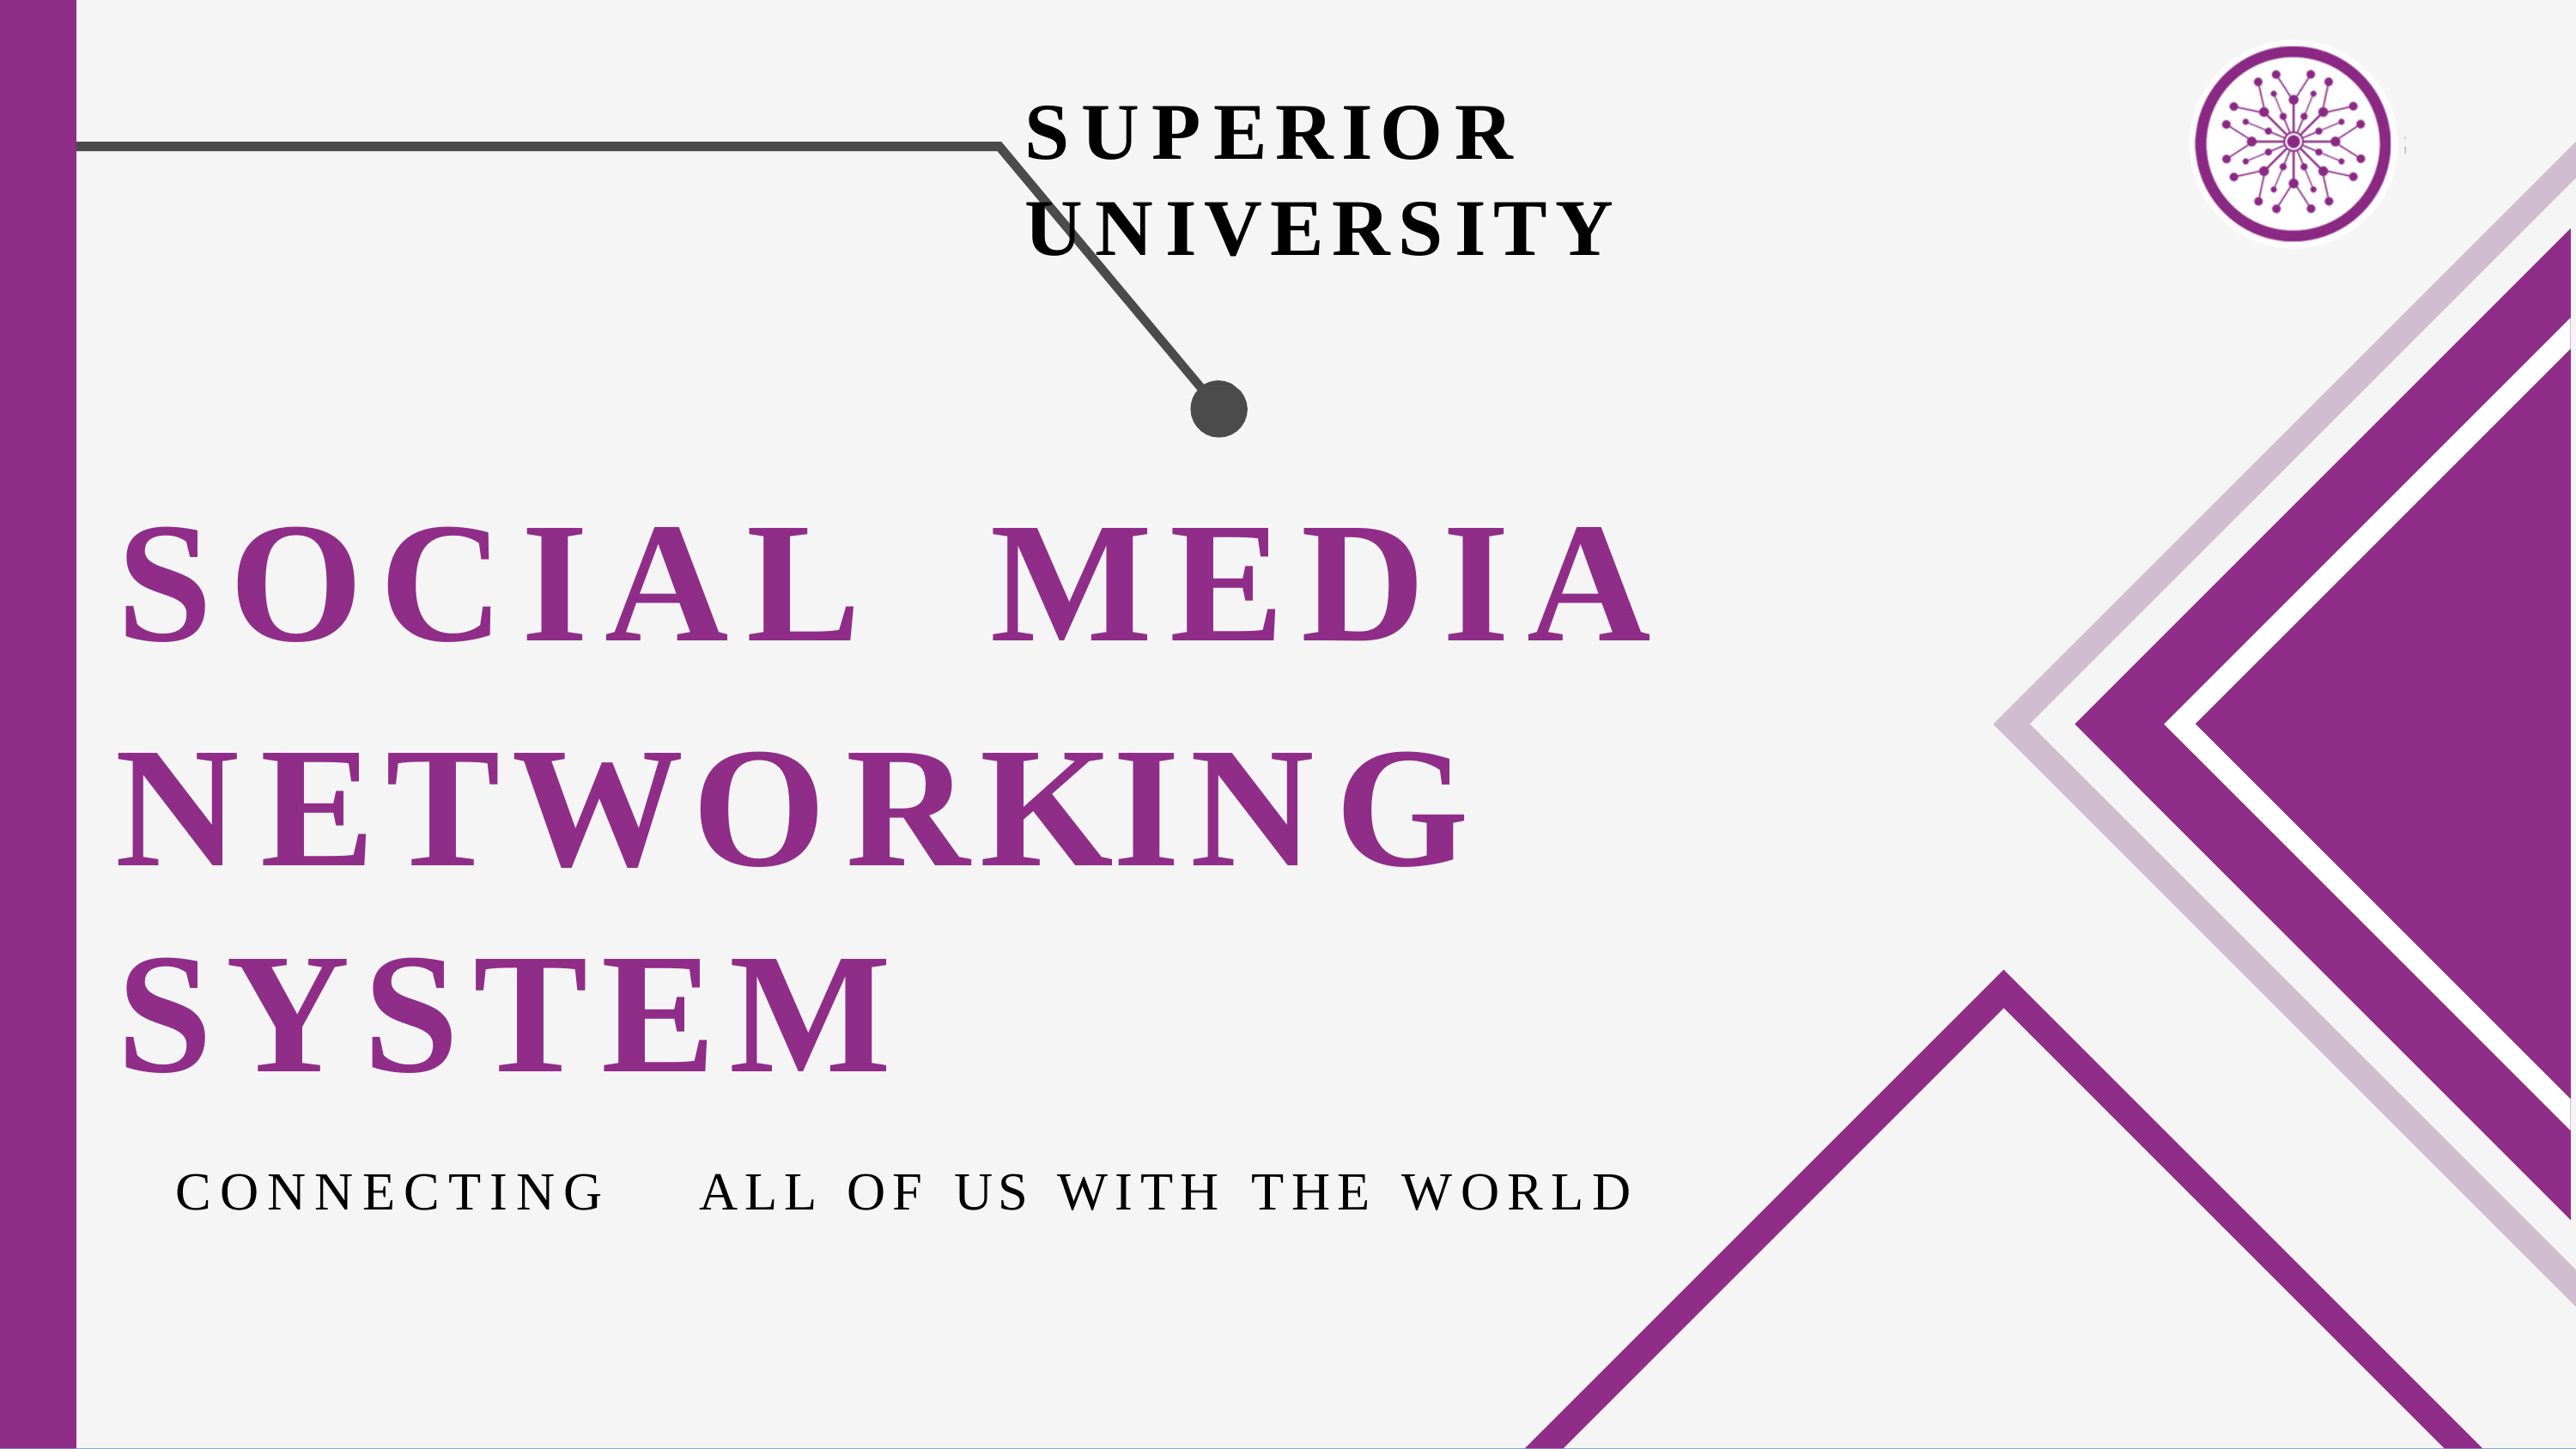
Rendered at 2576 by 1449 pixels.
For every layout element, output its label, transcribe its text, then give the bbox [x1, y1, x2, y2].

title SUPERIOR UNIVERSITY [1251, 76, 2139, 321]
text_box SOCIAL MEDIA NETWORKING SYSTEM CONNECTING ALL OF US WITH THE WORLD [1251, 451, 1520, 1222]
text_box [0, 0, 1249, 1449]
picture [2183, 33, 2407, 227]
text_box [1524, 141, 2576, 1449]
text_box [2075, 227, 2572, 1221]
